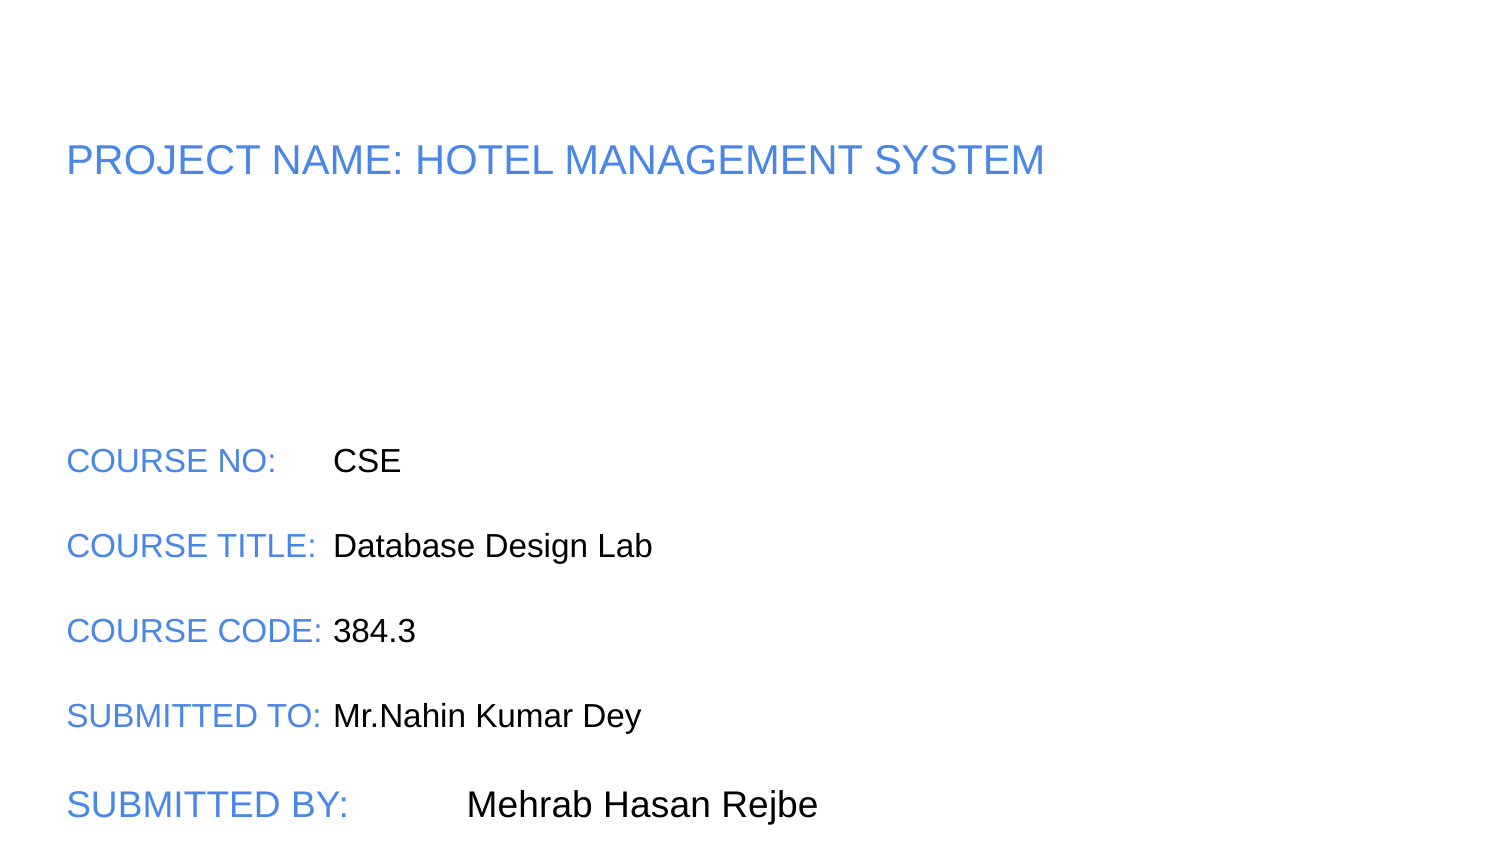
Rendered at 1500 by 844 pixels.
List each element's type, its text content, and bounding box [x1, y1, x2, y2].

title COURSE NO: CSE COURSE TITLE: Database Design Lab COURSE CODE: 384.3 SUBMITTED TO: Mr.Nahin Kumar Dey SUBMITTED BY: Mehrab Hasan Rejbe [51, 421, 1449, 843]
subtitle PROJECT NAME: HOTEL MANAGEMENT SYSTEM [51, 115, 1449, 246]
